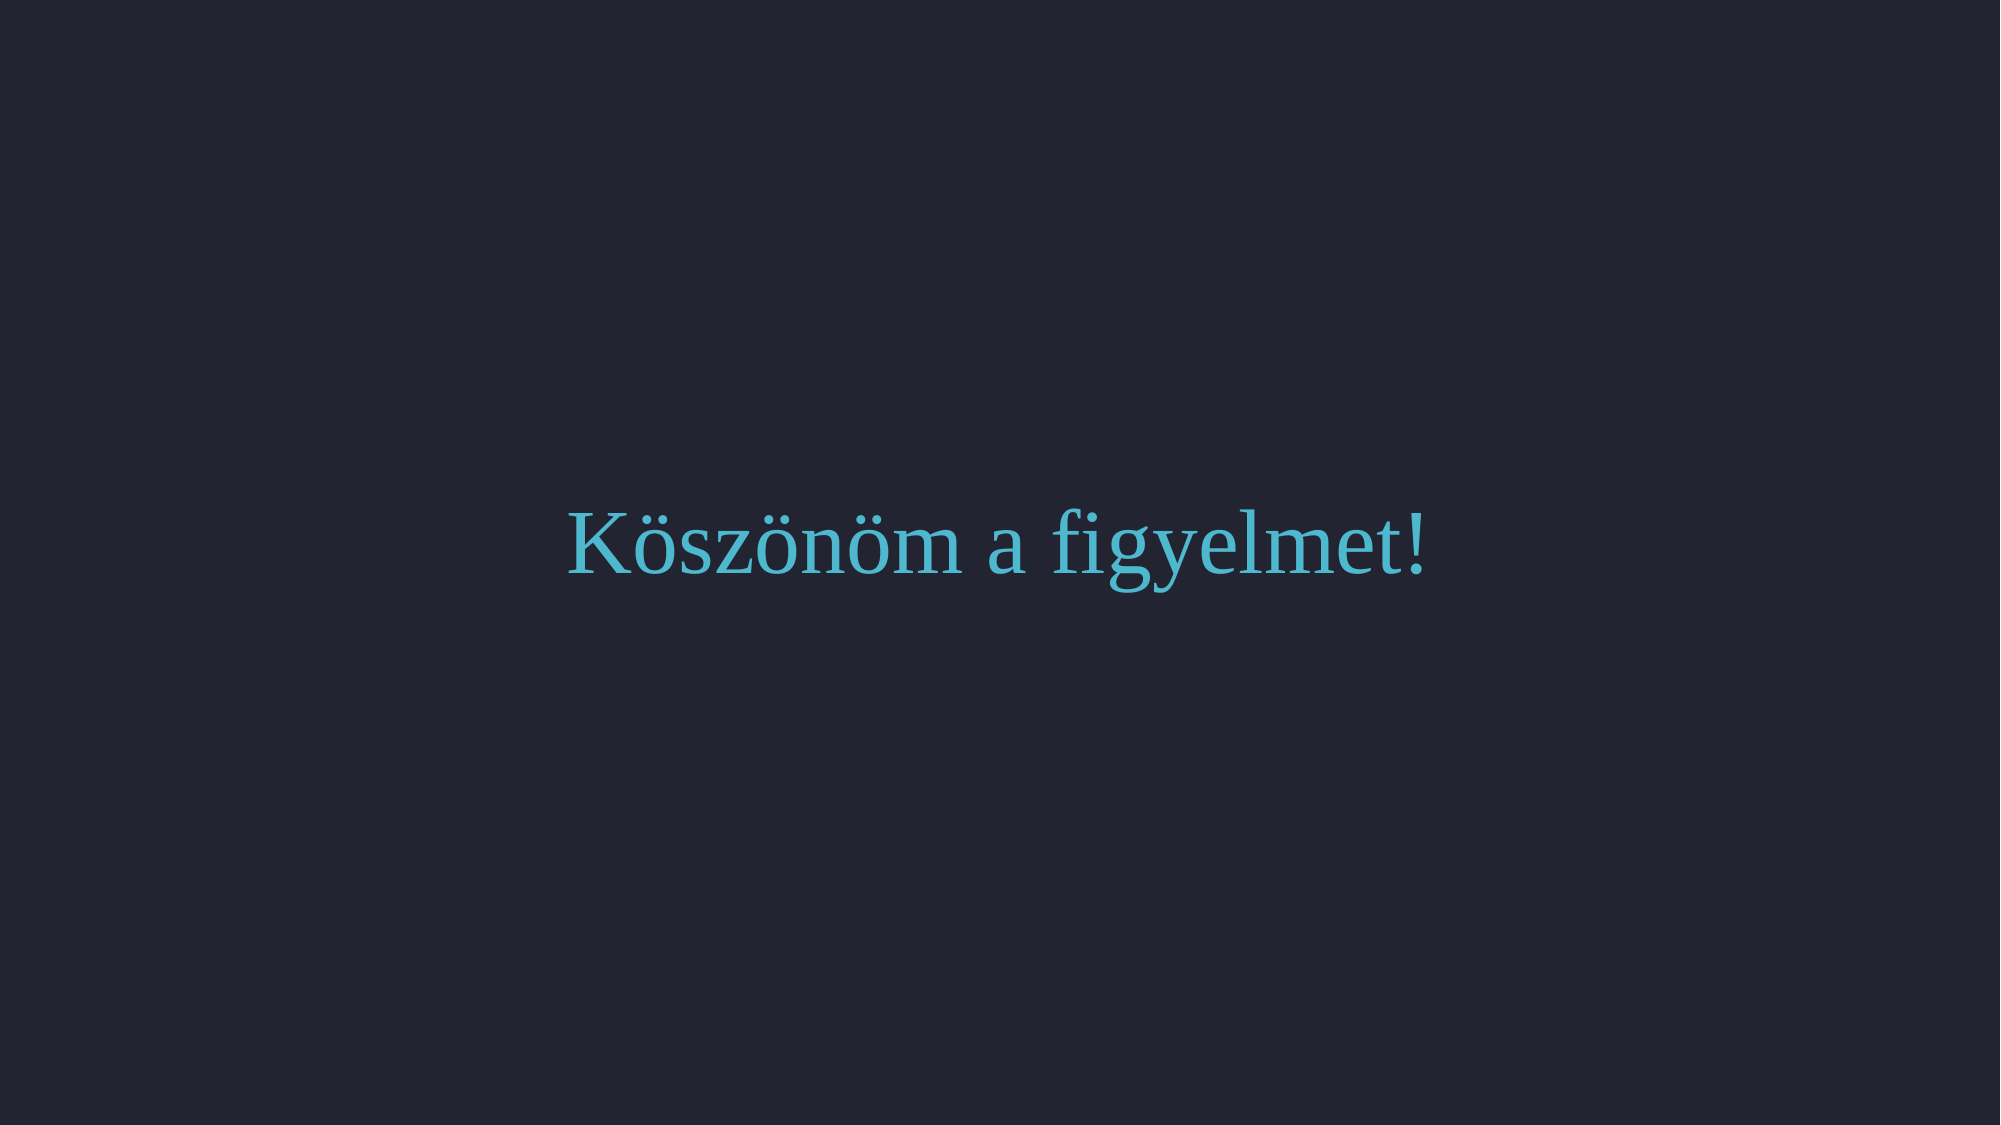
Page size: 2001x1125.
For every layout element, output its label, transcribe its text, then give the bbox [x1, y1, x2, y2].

title Köszönöm a figyelmet! [137, 434, 1863, 653]
